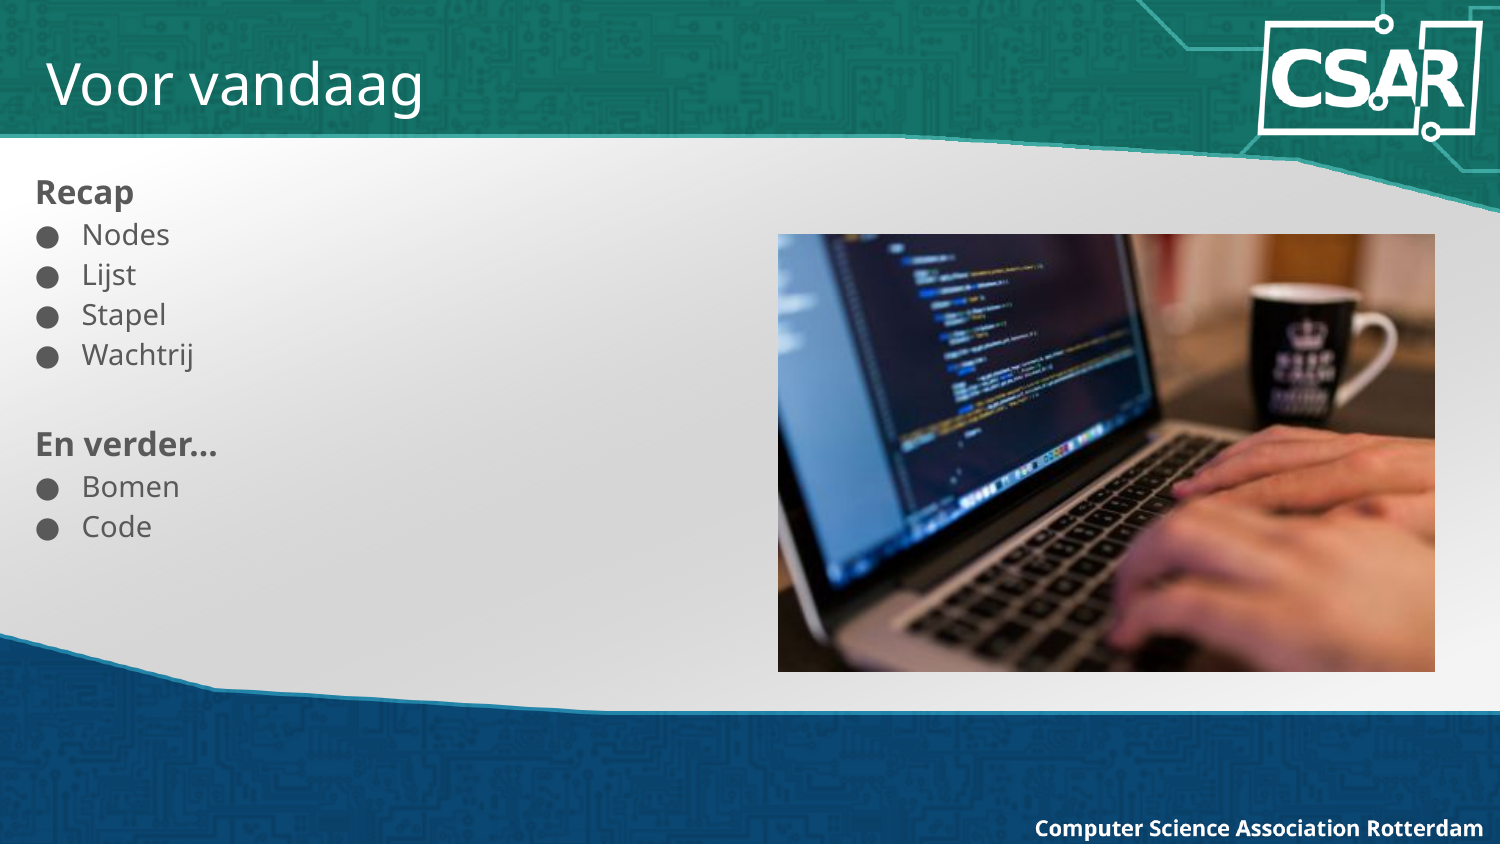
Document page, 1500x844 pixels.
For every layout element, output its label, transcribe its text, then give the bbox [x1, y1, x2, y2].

list Recap Nodes Lijst Stapel Wachtrij En verder… Bomen Code [19, 150, 1418, 684]
text_box Voor vandaag [30, 32, 1225, 126]
picture [0, 0, 1500, 844]
